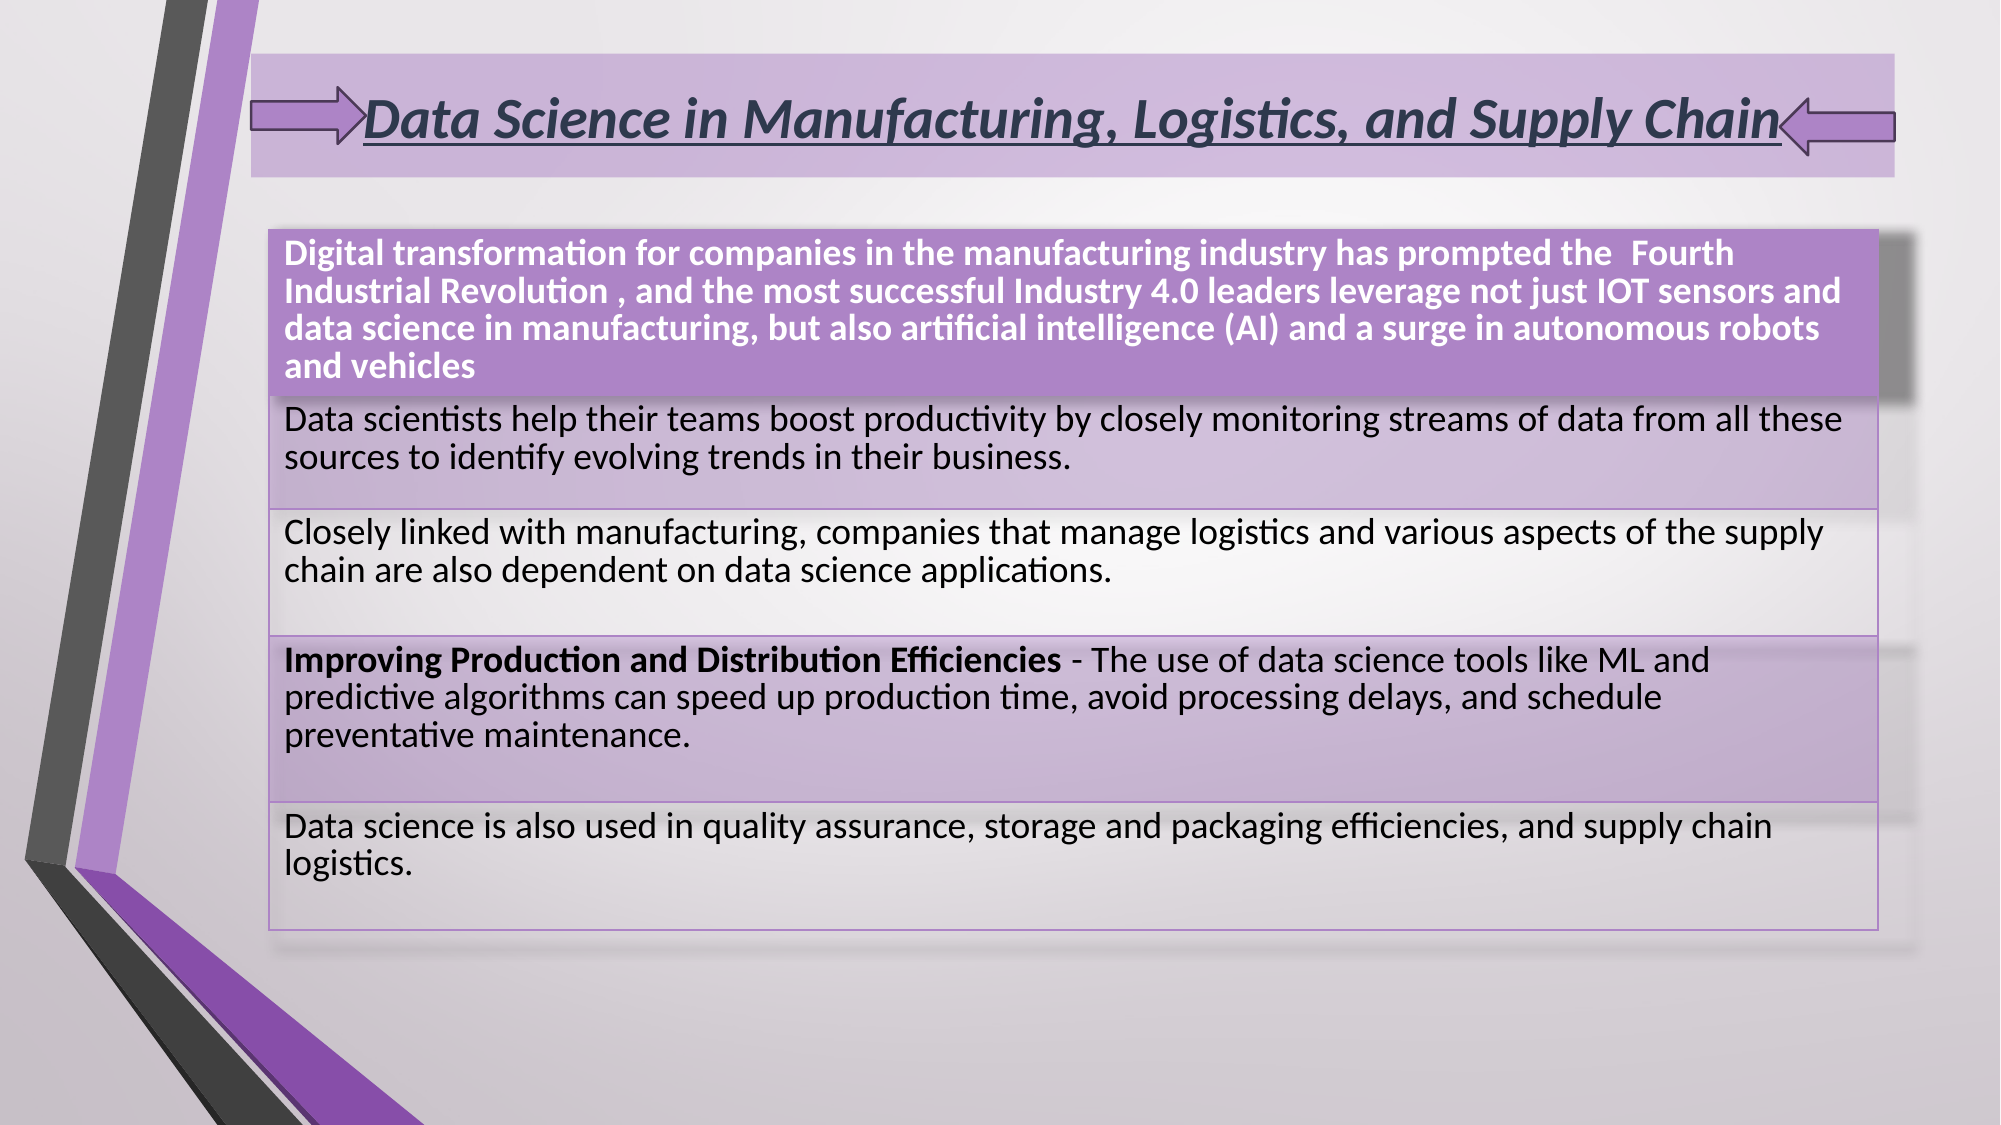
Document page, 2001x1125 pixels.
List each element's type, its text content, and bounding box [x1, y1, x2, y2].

table_cell Closely linked with manufacturing, companies that manage logistics and various aspects of the supply chain are also dependent on data science applications. [270, 510, 1877, 635]
text_box [1778, 97, 1896, 157]
title Data Science in Manufacturing, Logistics, and Supply Chain [251, 53, 1895, 178]
table_header Digital transformation for companies in the manufacturing industry has prompted the Fourth Industrial Revolution , and the most successful Industry 4.0 leaders leverage not just IOT sensors and data science in manufacturing, but also artificial intelligence (AI) and a surge in autonomous robots and vehicles [270, 230, 1877, 395]
table_cell Data scientists help their teams boost productivity by closely monitoring streams of data from all these sources to identify evolving trends in their business. [270, 396, 1877, 508]
text_box [249, 86, 367, 146]
table_cell Improving Production and Distribution Efficiencies - The use of data science tools like ML and predictive algorithms can speed up production time, avoid processing delays, and schedule preventative maintenance. [270, 637, 1877, 801]
table_cell Data science is also used in quality assurance, storage and packaging efficiencies, and supply chain logistics. [270, 803, 1877, 929]
